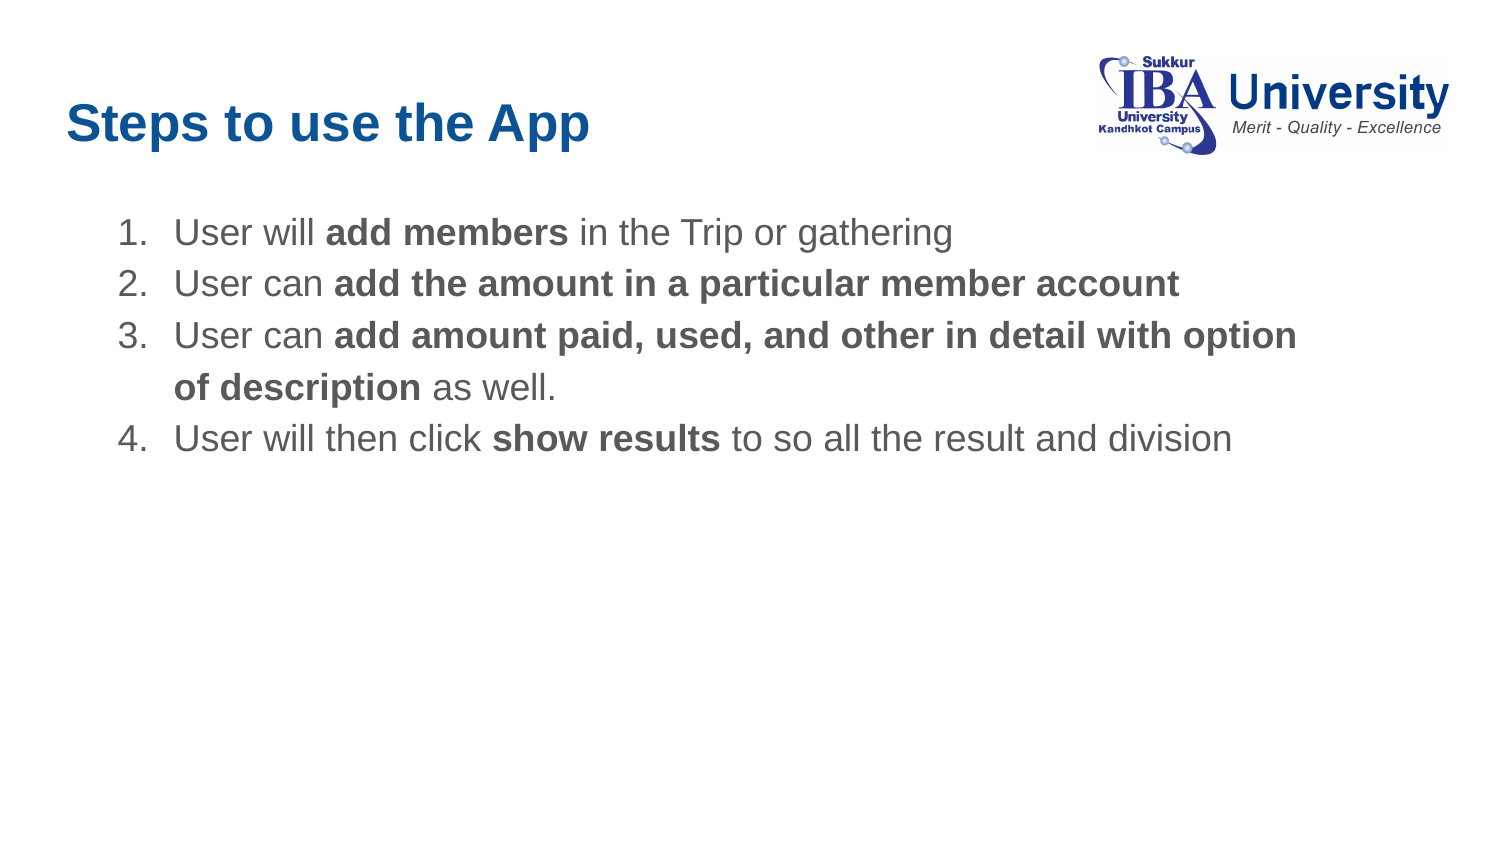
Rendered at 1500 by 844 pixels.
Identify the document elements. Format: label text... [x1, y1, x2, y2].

list User will add members in the Trip or gathering User can add the amount in a particular member account User can add amount paid, used, and other in detail with option of description as well. User will then click show results to so all the result and division [83, 185, 1339, 494]
title Steps to use the App [51, 72, 1449, 167]
picture [1099, 56, 1450, 155]
